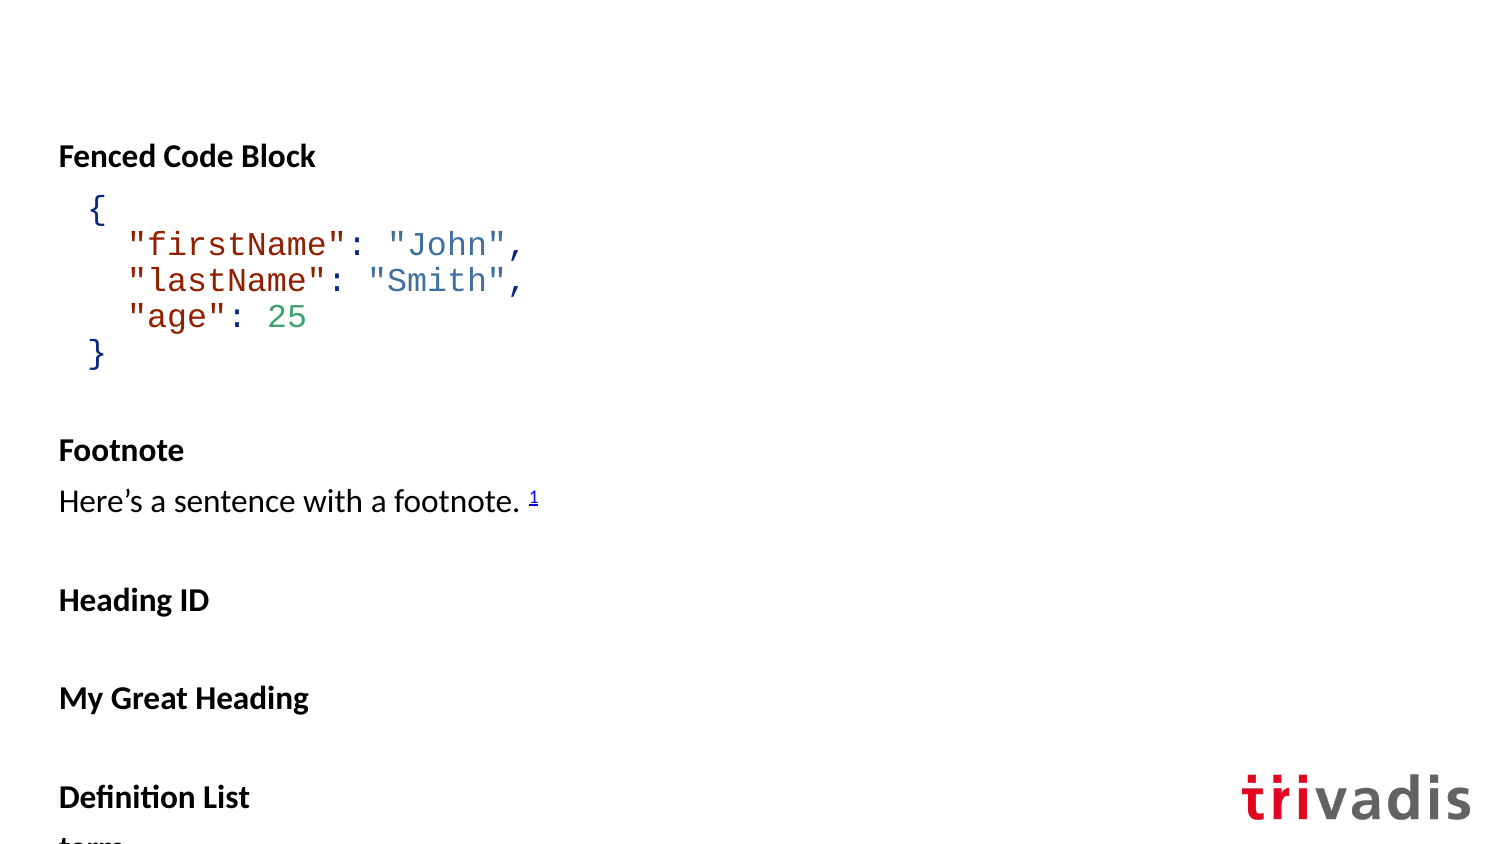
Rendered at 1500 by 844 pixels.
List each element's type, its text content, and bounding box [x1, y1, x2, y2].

picture [1242, 774, 1470, 820]
list Fenced Code Block { "firstName": "John", "lastName": "Smith", "age": 25 } Footnote Here’s a sentence with a footnote. 1 Heading ID My Great Heading Definition List term definition For a list of all available boxes and options visit theFor a list of all available boxes and options visit theFor a list of all available boxes and options visit the Strikethrough The world is flat. Task List ☒ Write the press release ☐ Update the website ☐ Contact the media Box Types For a list of all available boxes and options visit the awesomebox documentation. ::: note **Note** Lorem ipsum dolor ... ::: Lorem ipsum dolor sit amet, consectetur adipiscing elit. Nam aliquet libero quis lectus elementum fermentum. Fusce aliquet augue sapien, non efficitur mi ornare sed. Morbi at dictum felis. Pellentesque tortor lacus, semper et neque vitae, egestas commodo nisl. ::: tip **Tip** Lorem ipsum dolor ... ::: Tip Lorem ipsum dolor sit amet, consectetur adipiscing elit. Nam aliquet libero quis lectus elementum fermentum. Fusce aliquet augue sapien, non efficitur mi ornare sed. Morbi at dictum felis. Pellentesque tortor lacus, semper et neque vitae, egestas commodo nisl. ::: warning **Warning** Lorem ipsum dolor ... ::: Warning Lorem ipsum dolor sit amet, consectetur adipiscing elit. Nam aliquet libero quis lectus elementum fermentum. Fusce aliquet augue sapien, non efficitur mi ornare sed. Morbi at dictum felis. Pellentesque tortor lacus, semper et neque vitae, egestas commodo nisl. ::: warning **Caution** Lorem ipsum dolor ... ::: Caution Lorem ipsum dolor sit amet, consectetur adipiscing elit. Nam aliquet libero quis lectus elementum fermentum. Fusce aliquet augue sapien, non efficitur mi ornare sed. Morbi at dictum felis. Pellentesque tortor lacus, semper et neque vitae, egestas commodo nisl. ::: important **Important** Lorem ipsum dolor ... ::: Important Lorem ipsum dolor sit amet, consectetur adipiscing elit. Nam aliquet libero quis lectus elementum fermentum. Fusce aliquet augue sapien, non efficitur mi ornare sed. Morbi at dictum felis. Pellentesque tortor lacus, semper et neque vitae, egestas commodo nisl. Markdown formatting inside the environments is supported. Lorem ipsum dolor sit amet, consectetur adipiscing elit. if(args.length < 2) { System.out.println("Lorem ipsum dolor sit amet"); } Nam aliquet libero quis lectus elementum fermentum. Trivadis Lorem ipsum dolor sit amet, consectetur adipiscing elit. Nam aliquet libero quis lectus elementum fermentum. Fusce aliquet augue sapien, non efficitur mi ornare sed. Morbi at dictum felis. Pellentesque tortor lacus, semper et neque vitae, egestas commodo nisl. [43, 131, 1470, 758]
